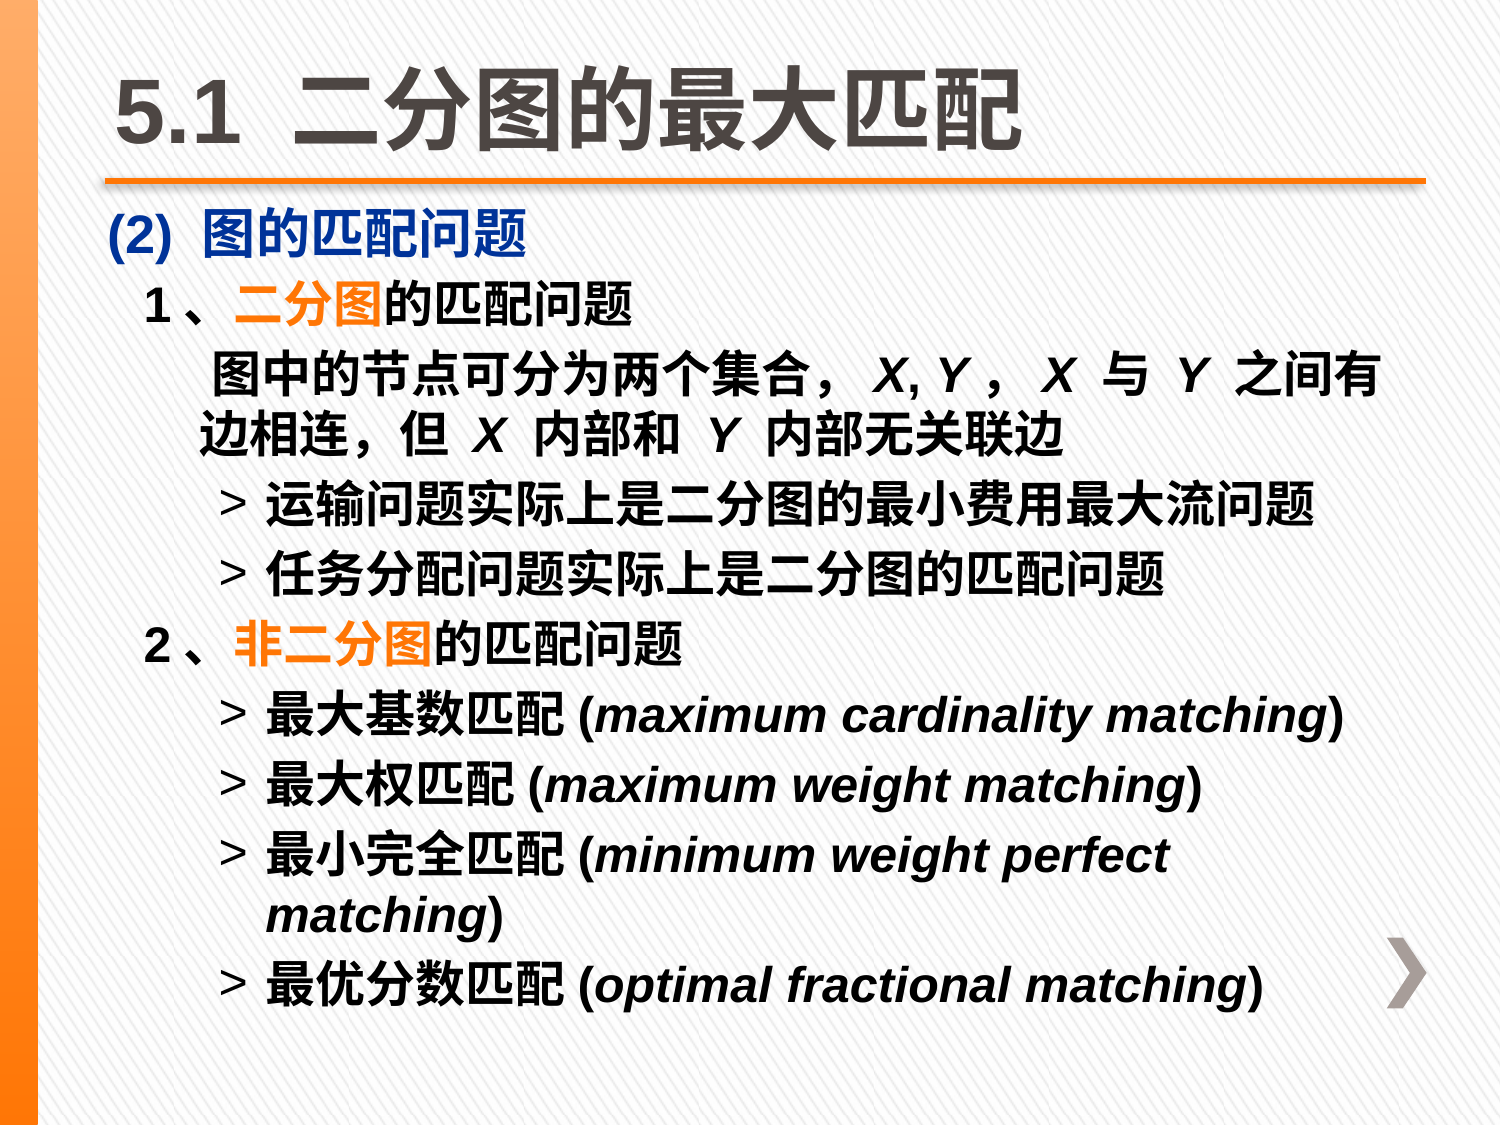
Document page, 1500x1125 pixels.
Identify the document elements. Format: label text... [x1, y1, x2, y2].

title 5.1 二分图的最大匹配 [99, 0, 1422, 170]
text_box (2) 图的匹配问题 [78, 198, 896, 273]
list 1、二分图的匹配问题 图中的节点可分为两个集合，X, Y，X 与 Y 之间有边相连，但 X 内部和 Y 内部无关联边 运输问题实际上是二分图的最小费用最大流问题 任务分配问题实际上是二分图的匹配问题 2、非二分图的匹配问题 最大基数匹配(maximum cardinality matching) 最大权匹配(maximum weight matching) 最小完全匹配(minimum weight perfect matching) 最优分数匹配(optimal fractional matching) [128, 265, 1404, 1078]
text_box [0, 281, 37, 285]
